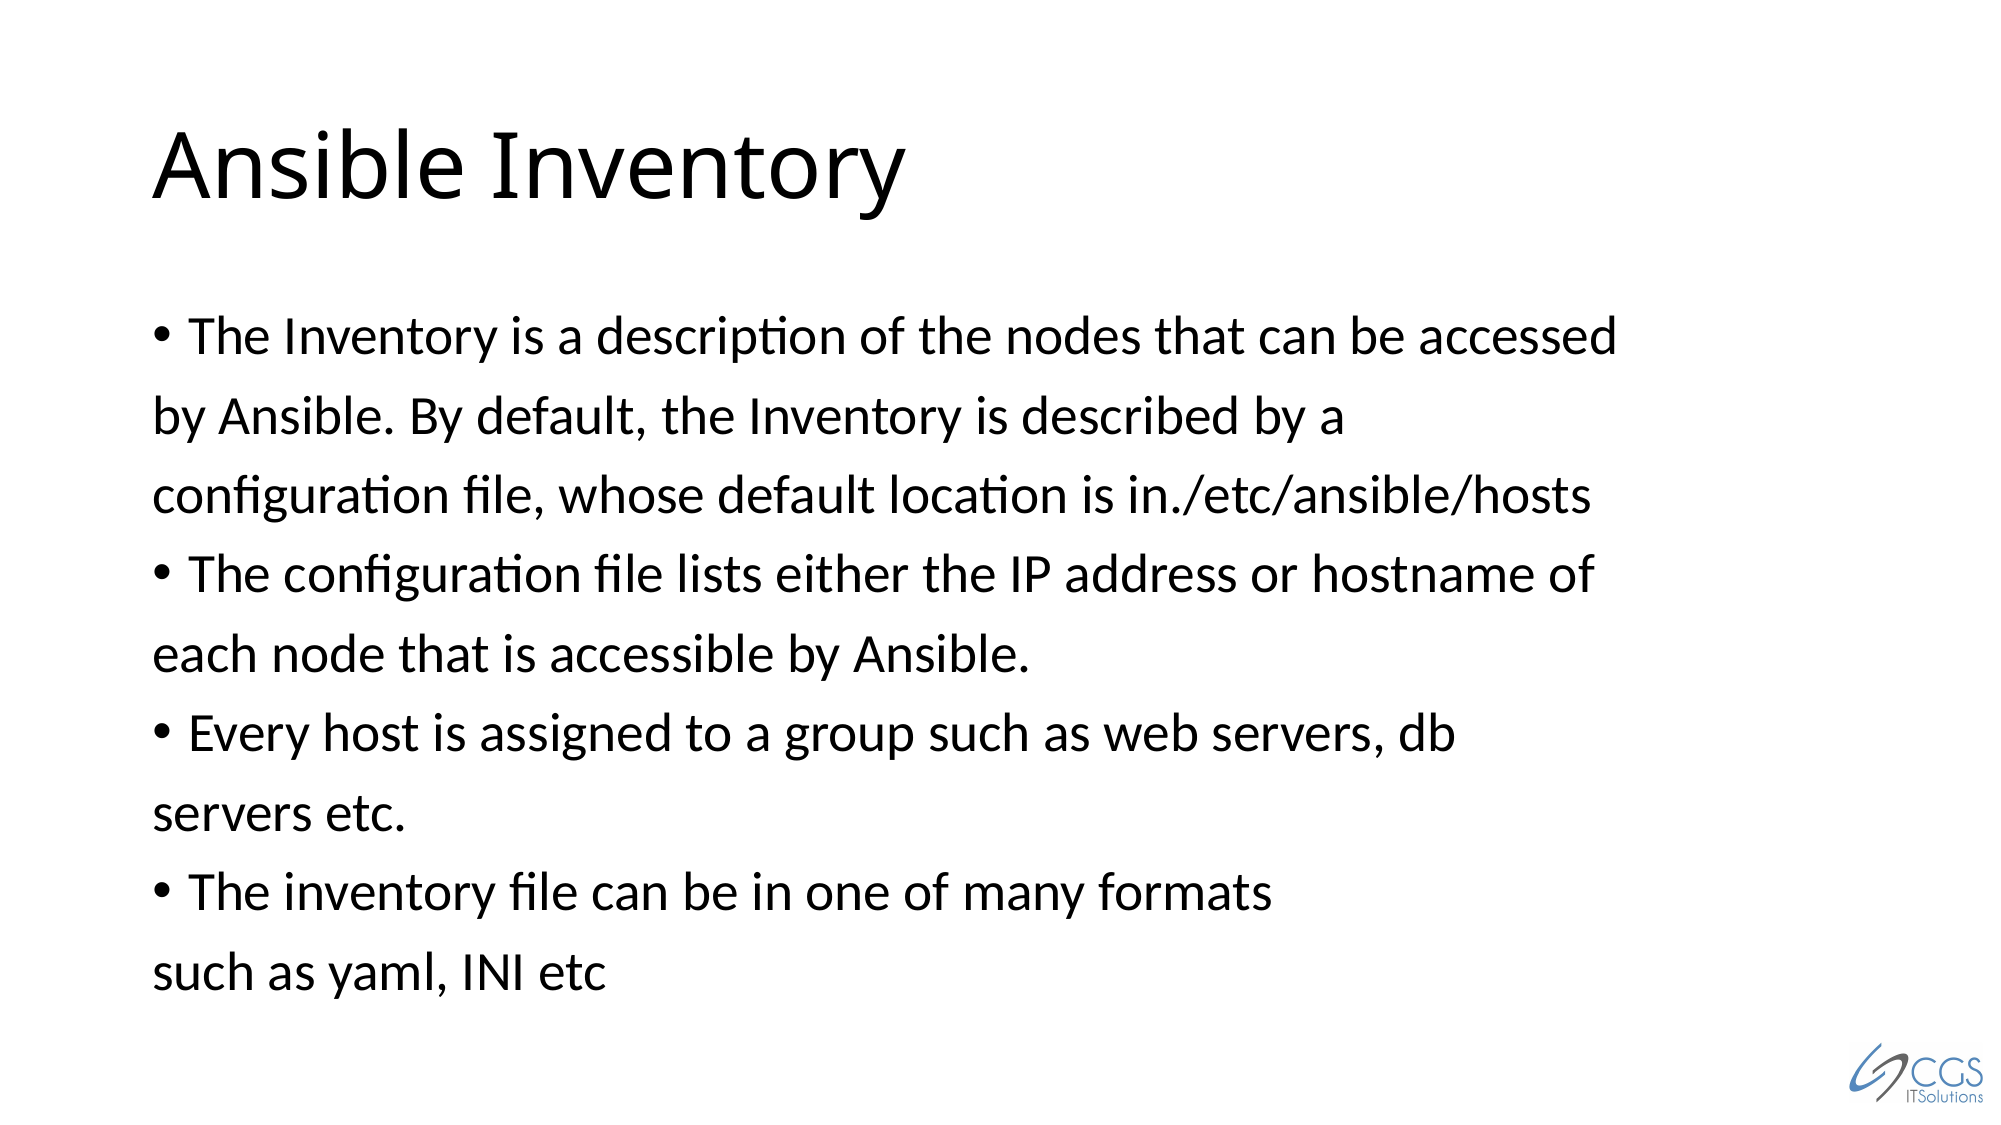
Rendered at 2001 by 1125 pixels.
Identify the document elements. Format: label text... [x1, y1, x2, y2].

list The Inventory is a description of the nodes that can be accessed by Ansible. By default, the Inventory is described by a configuration file, whose default location is in./etc/ansible/hosts The configuration file lists either the IP address or hostname of each node that is accessible by Ansible. Every host is assigned to a group such as web servers, db servers etc. The inventory file can be in one of many formats such as yaml, INI etc [137, 299, 1863, 1014]
picture [1849, 1042, 1983, 1103]
title Ansible Inventory [137, 59, 1863, 278]
